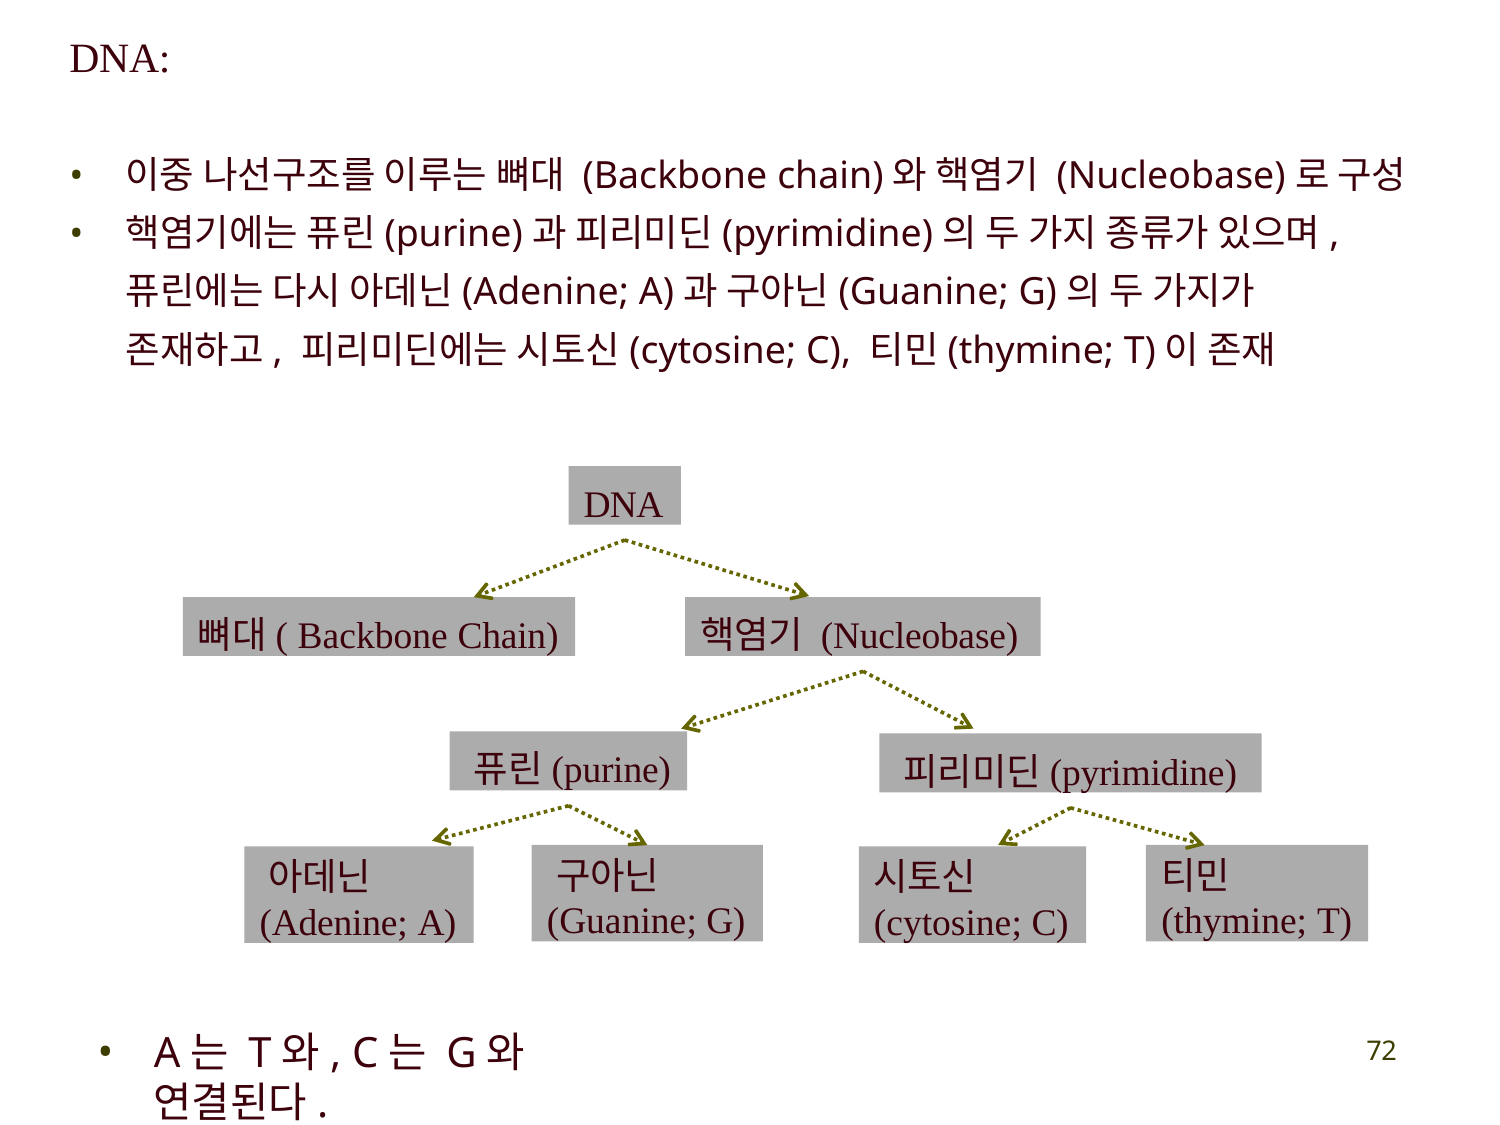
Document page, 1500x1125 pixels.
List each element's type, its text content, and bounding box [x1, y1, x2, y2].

text_box 아데닌 (Adenine; A) [244, 846, 474, 943]
text_box 핵염기 (Nucleobase) [685, 597, 1041, 656]
text_box [789, 582, 810, 601]
text_box [620, 538, 629, 544]
text_box [681, 714, 701, 733]
text_box 구아닌 (Guanine; G) [531, 844, 763, 942]
text_box [998, 829, 1018, 847]
text_box 뼈대( Backbone Chain) [182, 597, 576, 656]
text_box [432, 827, 452, 846]
text_box [473, 582, 494, 601]
title DNA: [67, 28, 174, 136]
text_box A는 T와, C는 G와 연결된다. [95, 1023, 672, 1125]
text_box [564, 804, 573, 810]
text_box [1185, 831, 1205, 850]
text_box DNA [568, 466, 681, 525]
text_box [1066, 806, 1075, 812]
text_box [954, 712, 974, 730]
text_box [859, 669, 868, 675]
text_box [627, 829, 648, 847]
text_box 시토신 (cytosine; C) [858, 846, 1087, 943]
text_box 이중 나선구조를 이루는 뼈대 (Backbone chain)와 핵염기 (Nucleobase)로 구성 핵염기에는 퓨린(purine)과 피리미딘(pyrimidine)의 두 가지 종류가 있으며, 퓨린에는 다시 아데닌(Adenine; A)과 구아닌(Guanine; G)의 두 가지가 존재하고, 피리미딘에는 시토신(cytosine; C), 티민(thymine; T)이 존재 [67, 136, 1444, 371]
text_box 72 [1364, 1031, 1400, 1067]
text_box 퓨린(purine) [449, 731, 688, 791]
text_box 티민 (thymine; T) [1145, 844, 1369, 942]
text_box 피리미딘(pyrimidine) [879, 733, 1262, 793]
